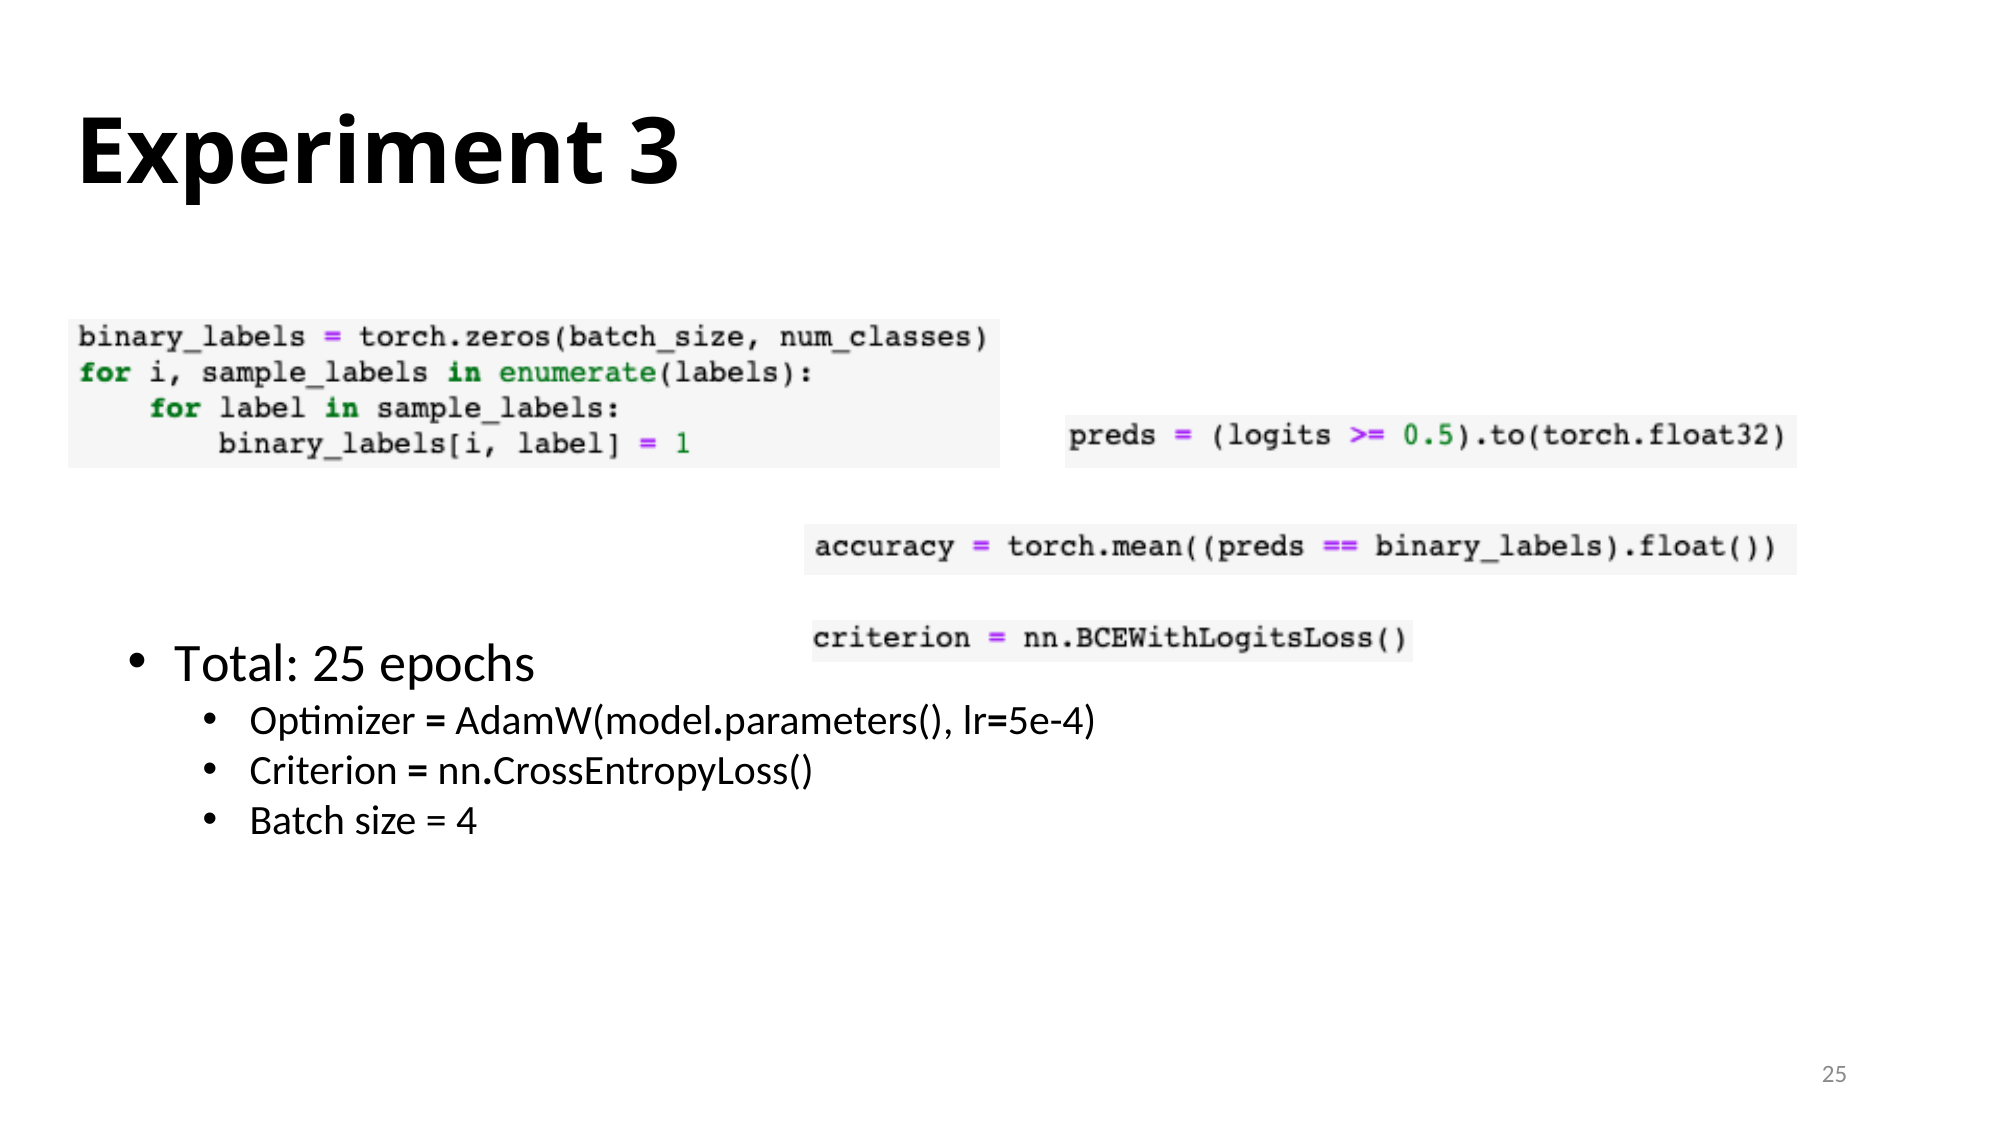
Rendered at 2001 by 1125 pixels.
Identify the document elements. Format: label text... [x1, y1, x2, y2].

picture [812, 620, 1413, 662]
text_box Total: 25 epochs Optimizer = AdamW(model.parameters(), lr=5e-4) Criterion = nn.CrossEntropyLoss() Batch size = 4 [112, 620, 1863, 851]
slide_number 25 [1412, 1042, 1863, 1103]
picture [1065, 415, 1797, 468]
picture [68, 319, 1000, 468]
picture [804, 524, 1797, 575]
title Experiment 3 [60, 44, 1786, 263]
